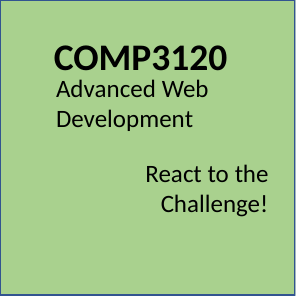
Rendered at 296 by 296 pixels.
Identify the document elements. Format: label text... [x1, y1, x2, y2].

text_box [0, 0, 296, 296]
text_box COMP3120 [39, 25, 243, 86]
text_box React to the Challenge! [130, 149, 284, 225]
text_box Advanced Web Development [41, 65, 224, 140]
